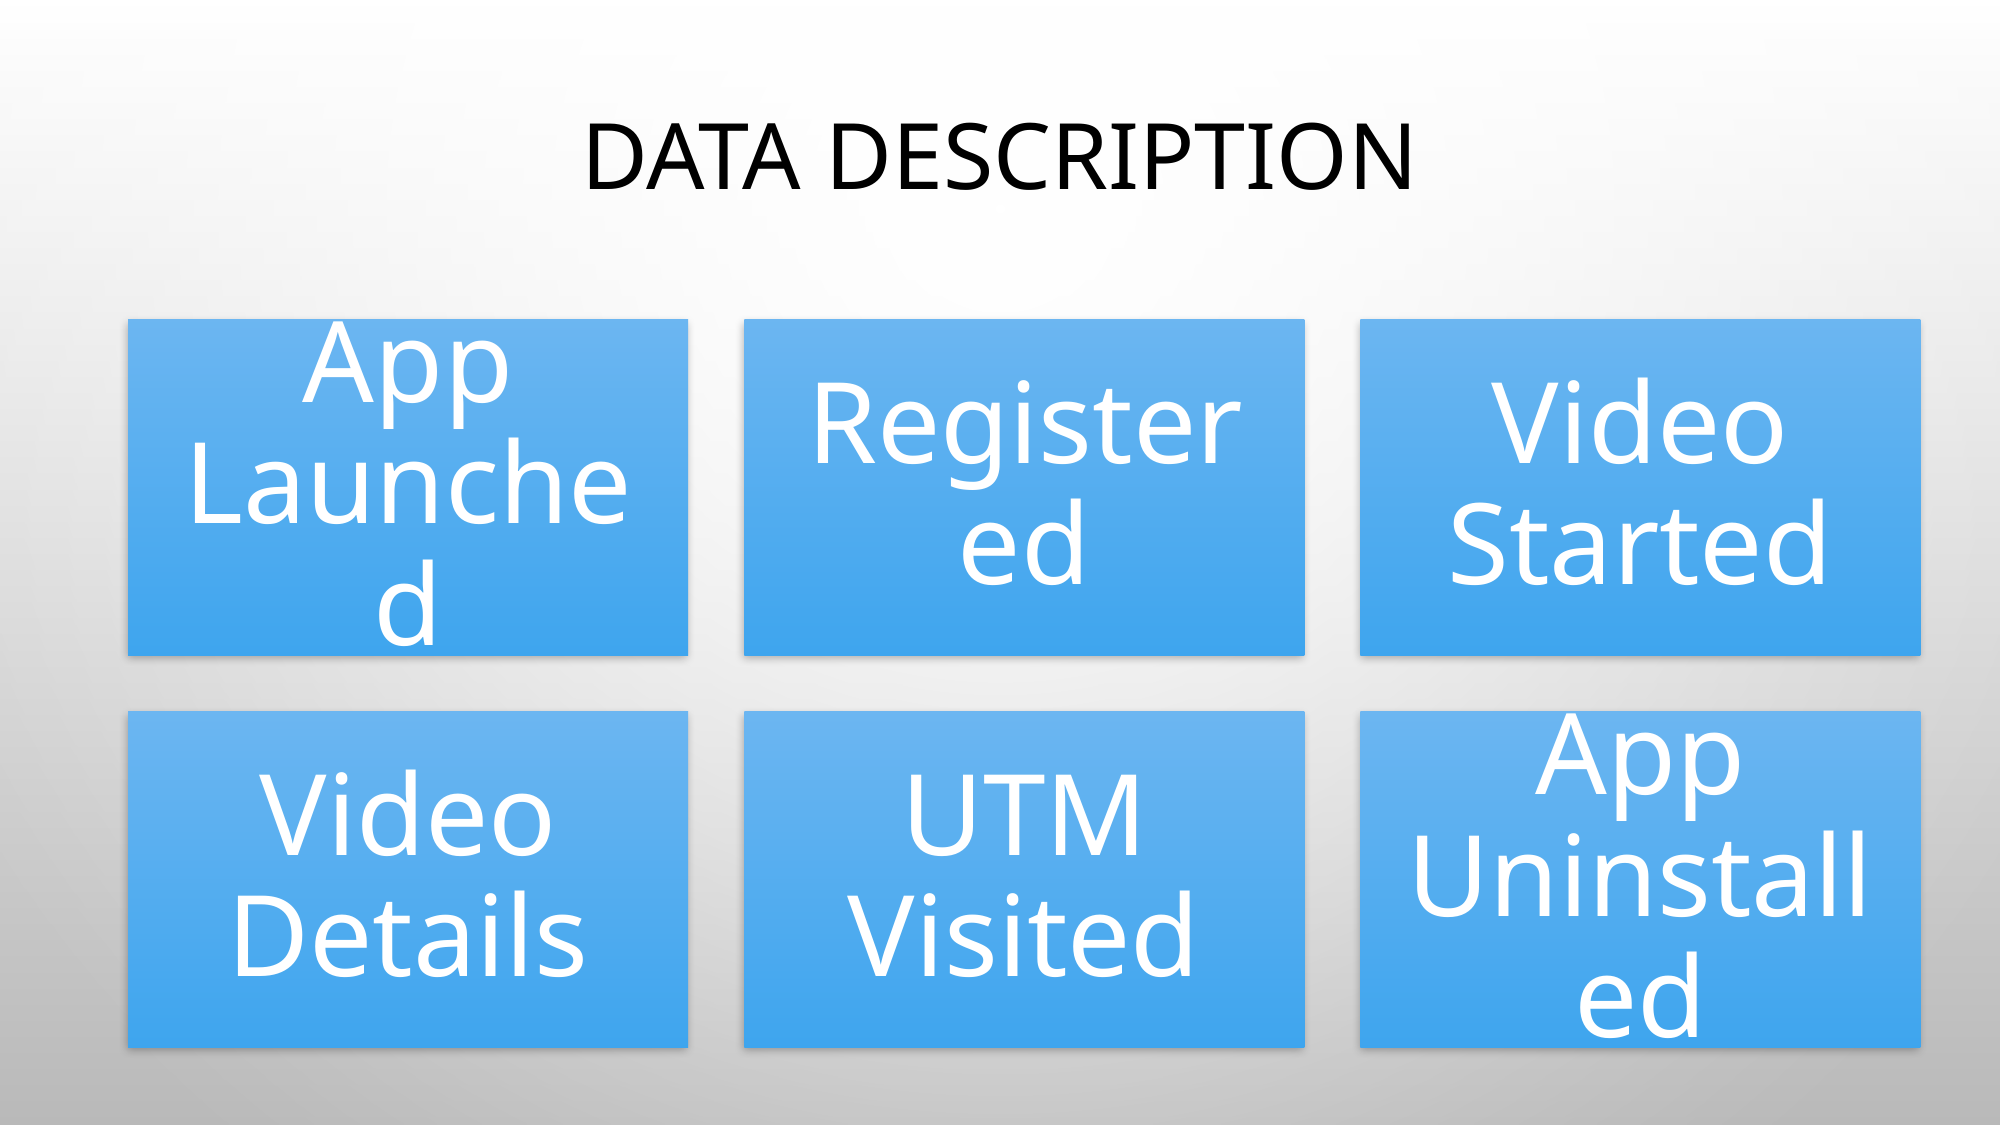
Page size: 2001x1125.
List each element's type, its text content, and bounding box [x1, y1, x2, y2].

picture [0, 0, 2000, 1125]
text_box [127, 274, 1921, 1093]
title Data description [149, 101, 1851, 219]
